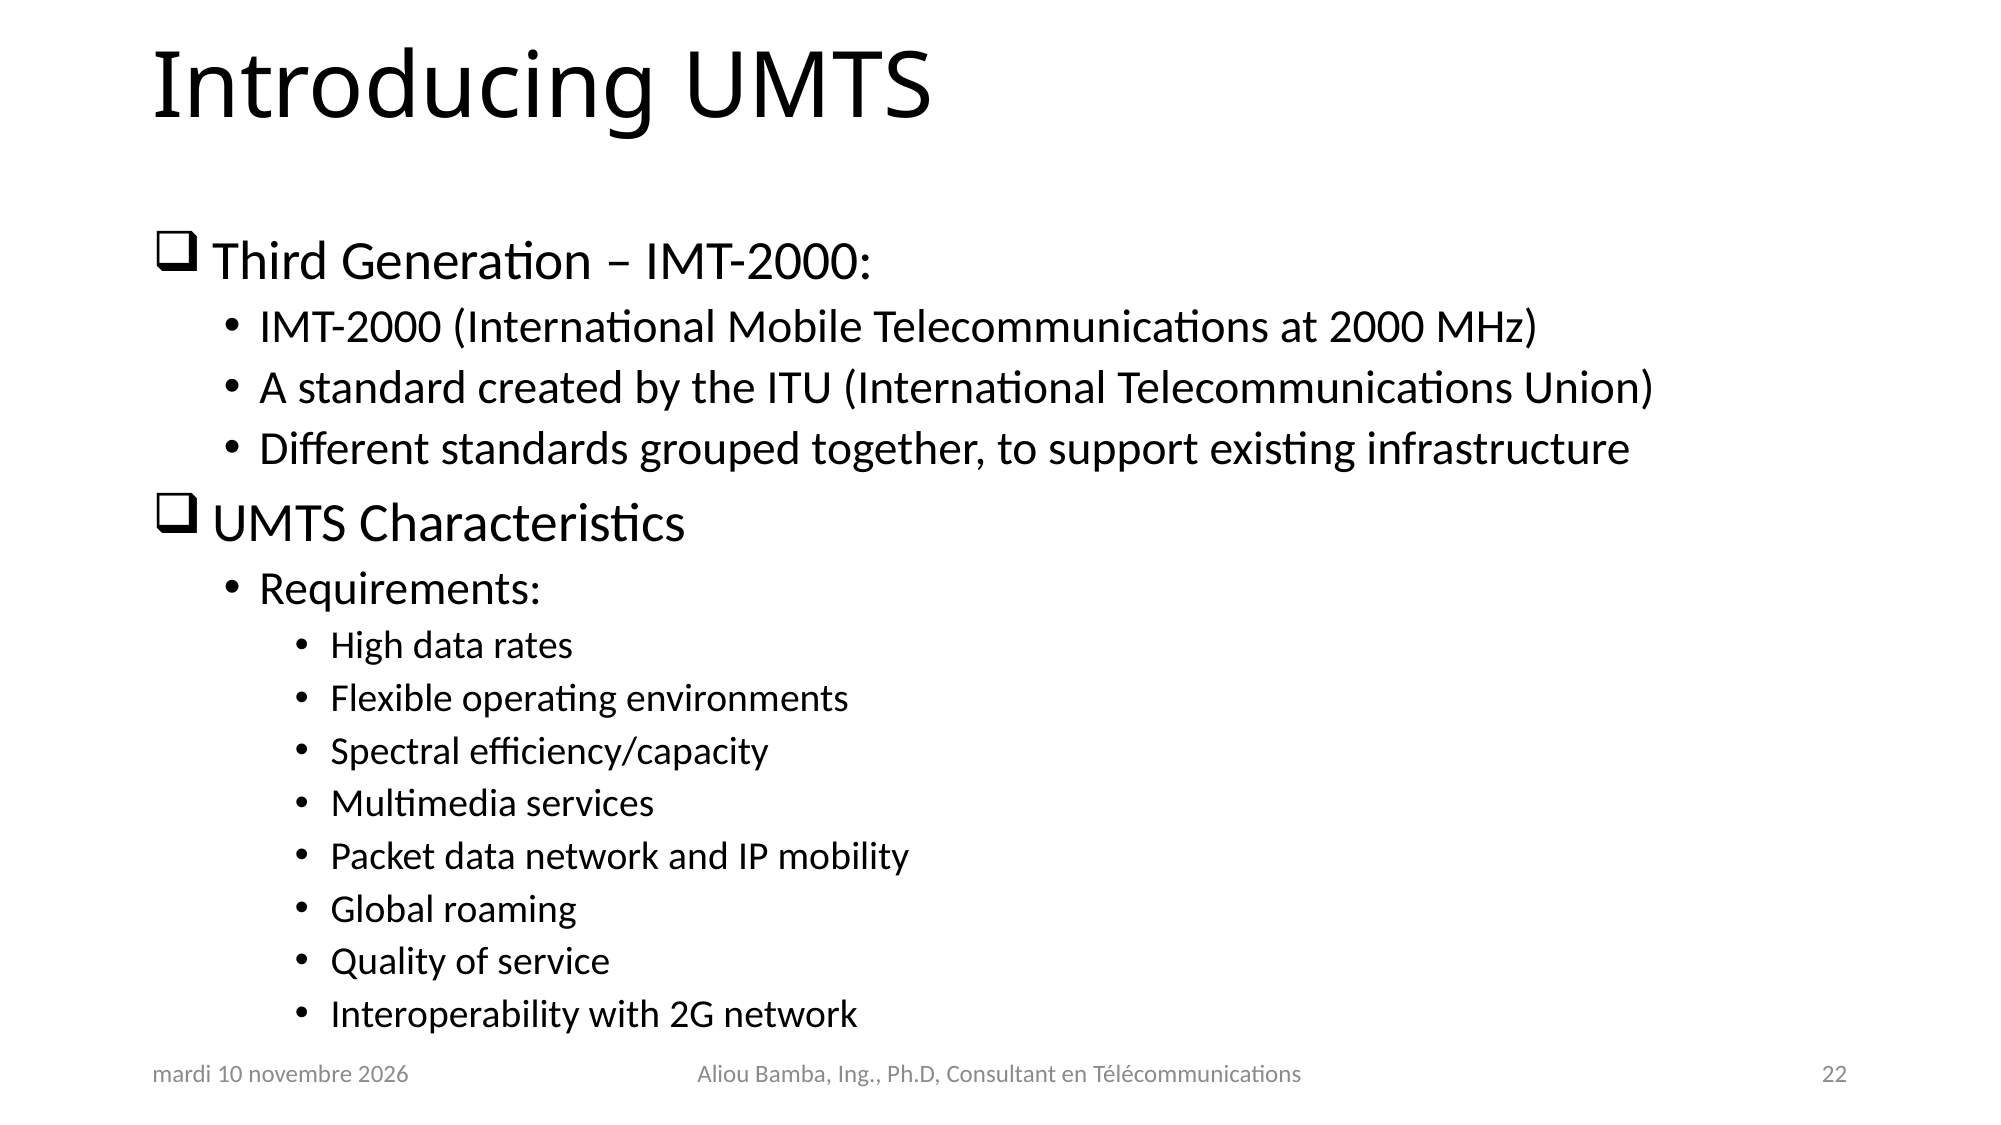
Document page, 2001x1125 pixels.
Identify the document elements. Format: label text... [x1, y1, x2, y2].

title Introducing UMTS [137, 19, 1863, 156]
footer Aliou Bamba, Ing., Ph.D, Consultant en Télécommunications [662, 1042, 1338, 1103]
list Third Generation – IMT-2000: IMT-2000 (International Mobile Telecommunications at 2000 MHz) A standard created by the ITU (International Telecommunications Union) Different standards grouped together, to support existing infrastructure UMTS Characteristics Requirements: High data rates Flexible operating environments Spectral efficiency/capacity Multimedia services Packet data network and IP mobility Global roaming Quality of service Interoperability with 2G network [137, 224, 1863, 1049]
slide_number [137, 1042, 588, 1103]
slide_number 22 [1412, 1042, 1863, 1103]
